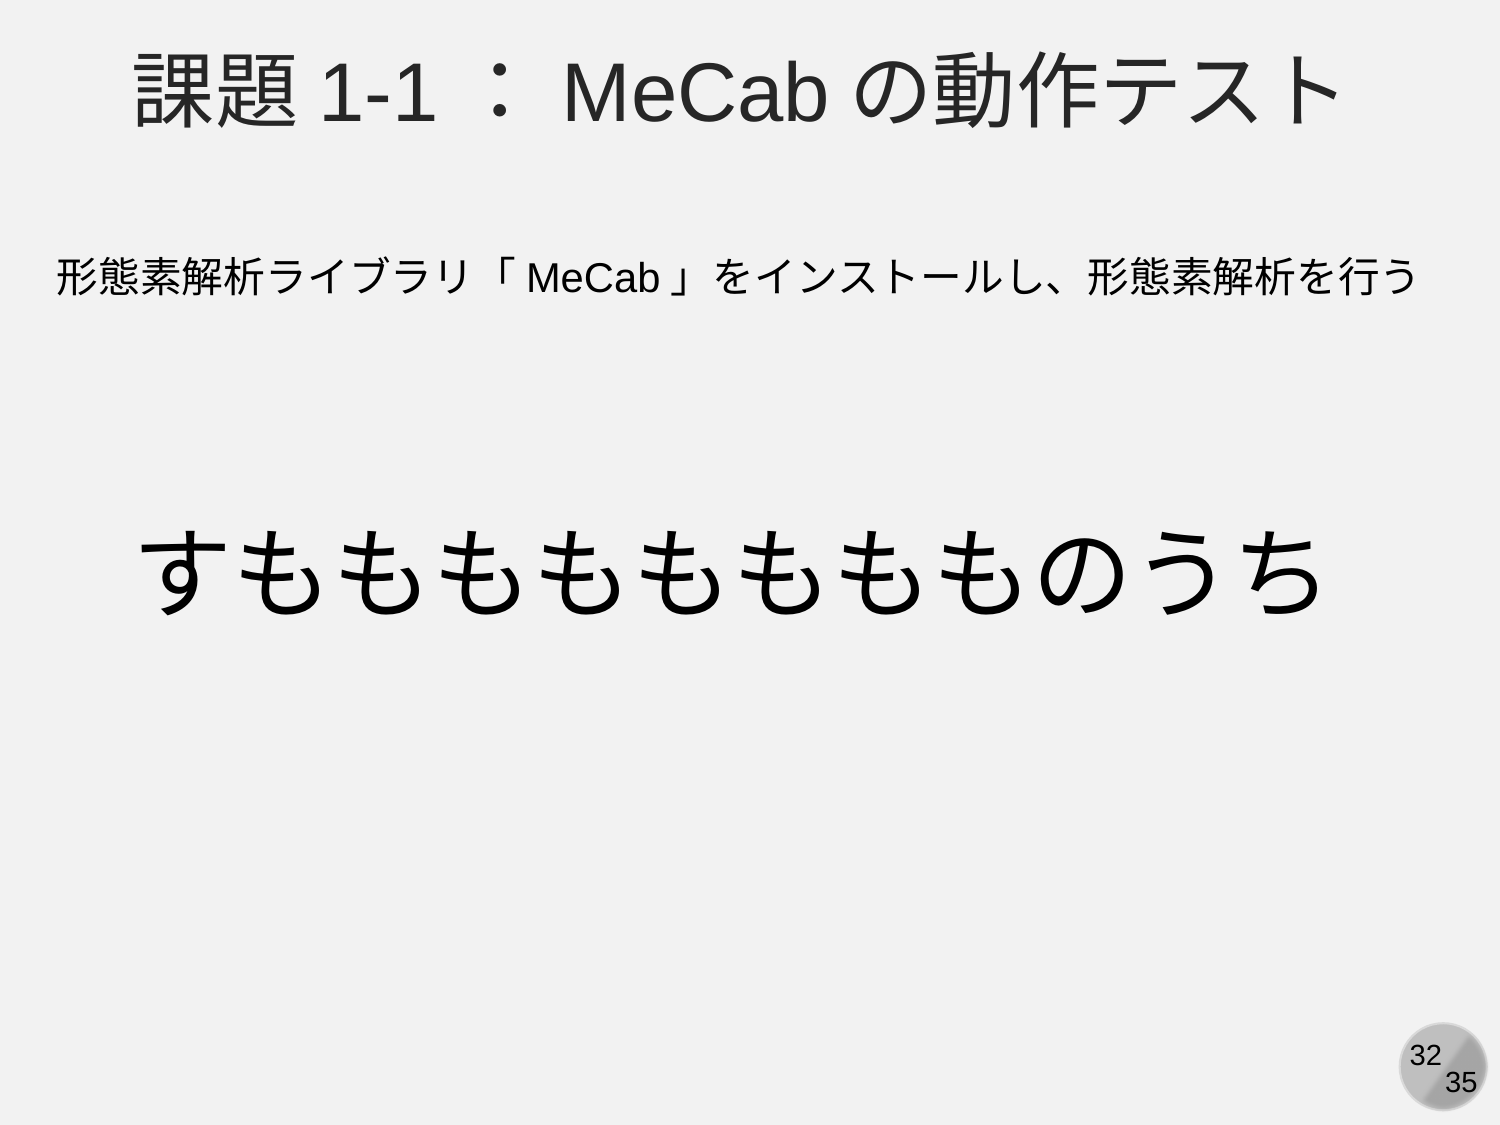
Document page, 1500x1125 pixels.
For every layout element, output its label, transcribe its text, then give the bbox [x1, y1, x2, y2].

text_box すもももももももものうち [118, 503, 1348, 639]
list 課題1-1：MeCabの動作テスト [0, 31, 1500, 155]
text_box 形態素解析ライブラリ「MeCab」をインストールし、形態素解析を行う [41, 243, 1437, 309]
